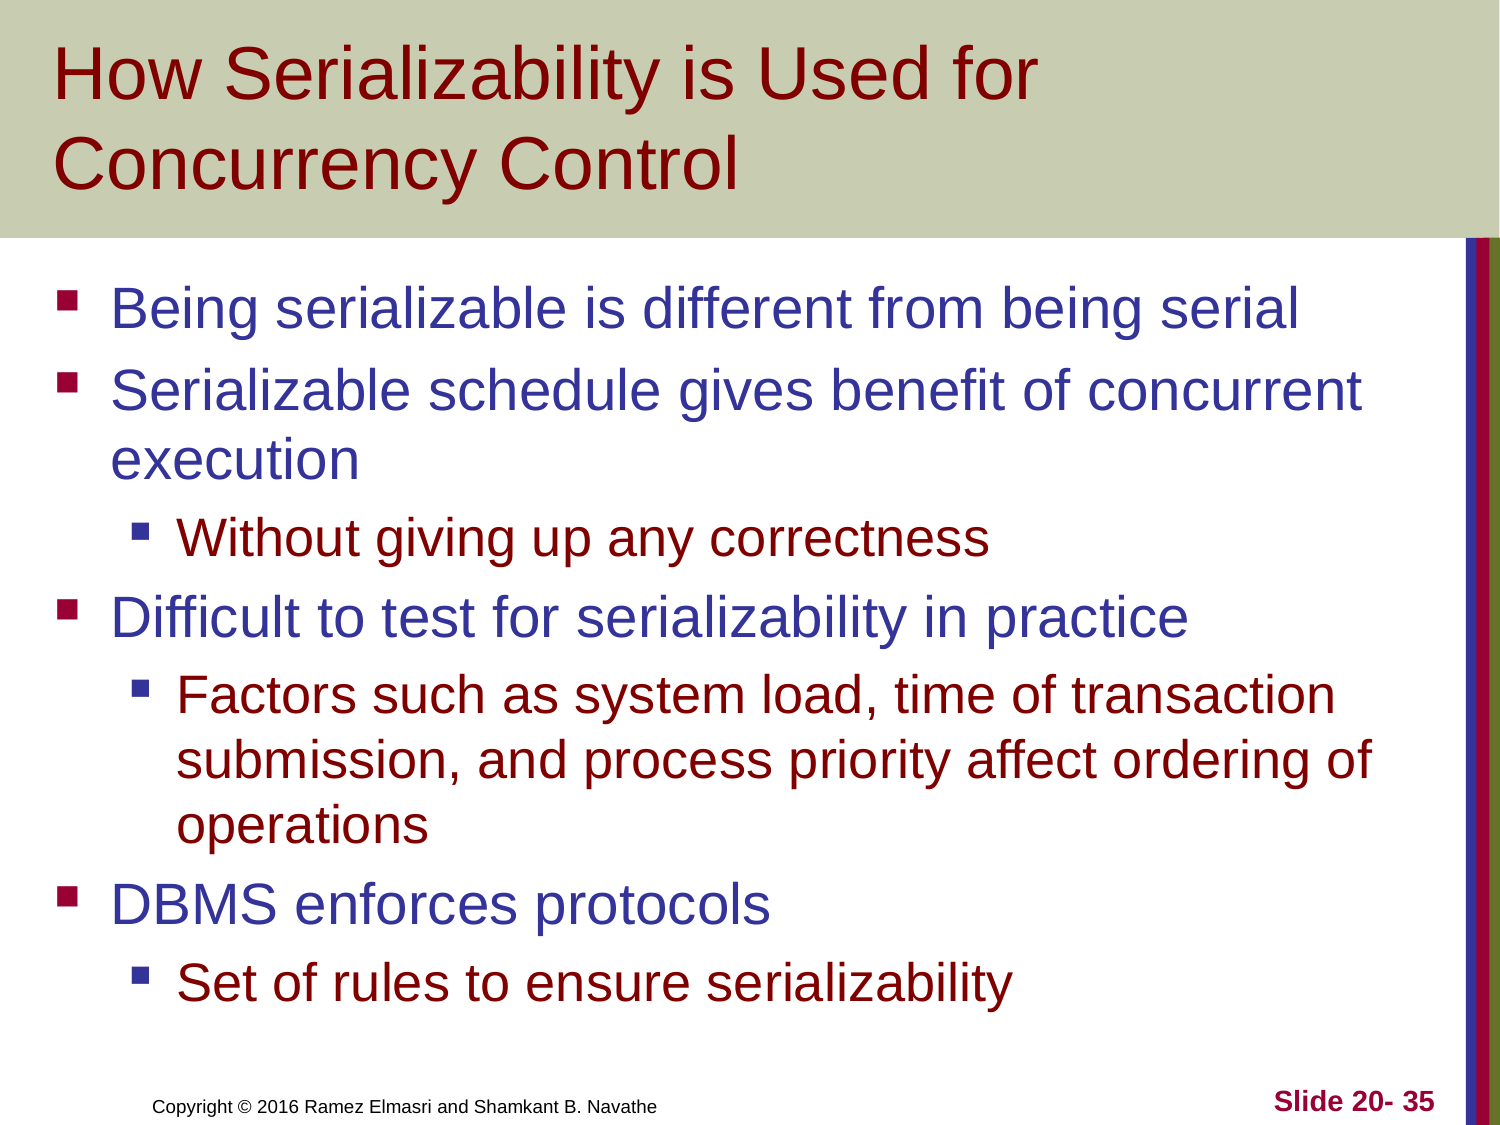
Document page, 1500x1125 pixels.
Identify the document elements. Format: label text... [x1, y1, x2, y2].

title How Serializability is Used for Concurrency Control [37, 49, 1317, 213]
list Being serializable is different from being serial Serializable schedule gives benefit of concurrent execution Without giving up any correctness Difficult to test for serializability in practice Factors such as system load, time of transaction submission, and process priority affect ordering of operations DBMS enforces protocols Set of rules to ensure serializability [39, 262, 1400, 1013]
slide_number Slide 20- 35 [1137, 1049, 1451, 1125]
